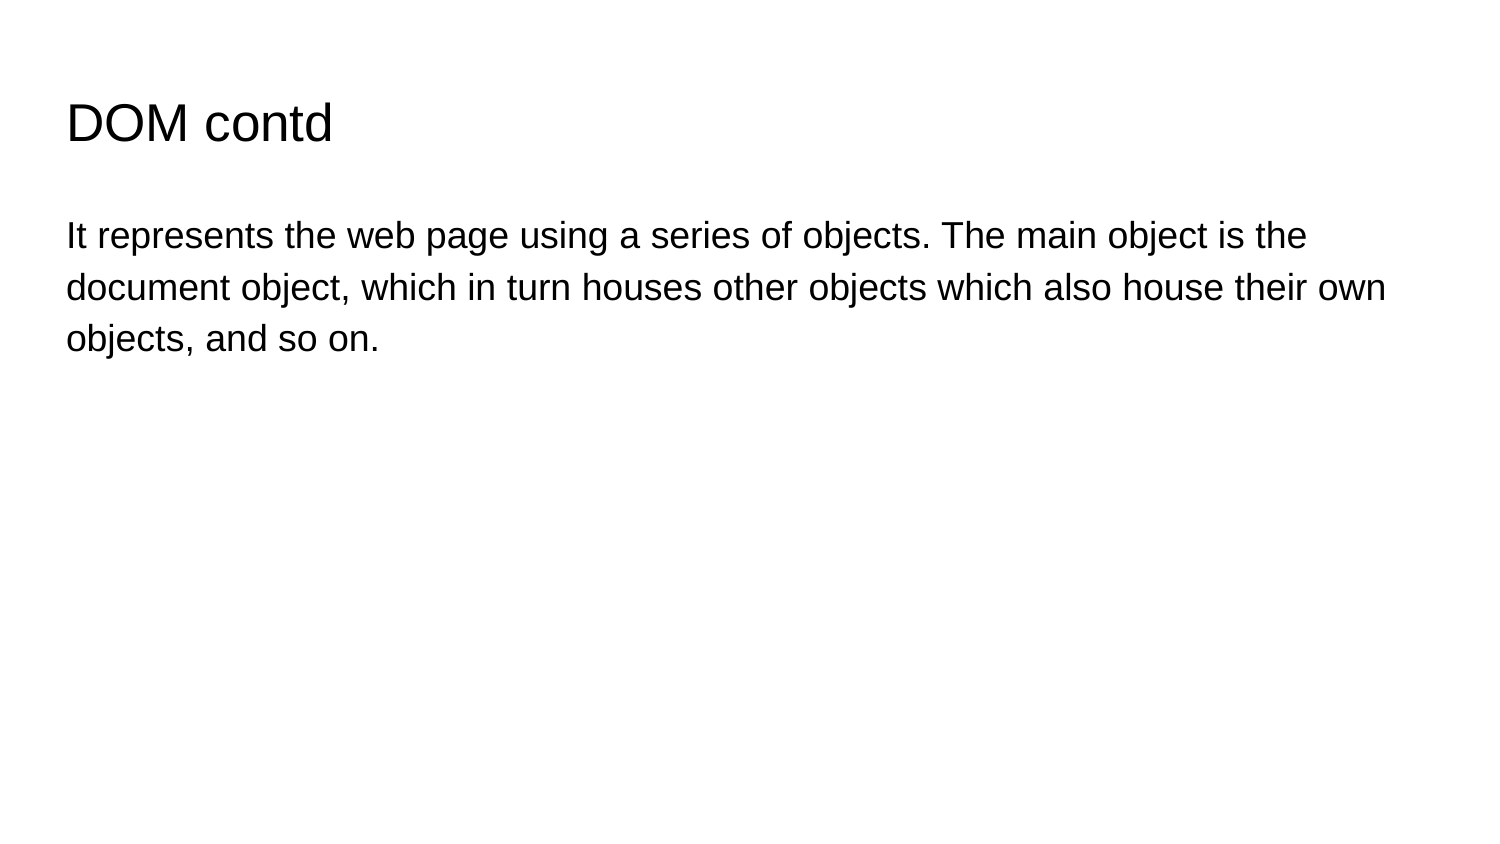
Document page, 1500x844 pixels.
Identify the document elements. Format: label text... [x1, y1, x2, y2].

title DOM contd [51, 72, 1449, 167]
list It represents the web page using a‌‌ series of objects. The main object is the document object, which in turn houses other objects which also house their own objects, and so on. [51, 189, 1449, 750]
